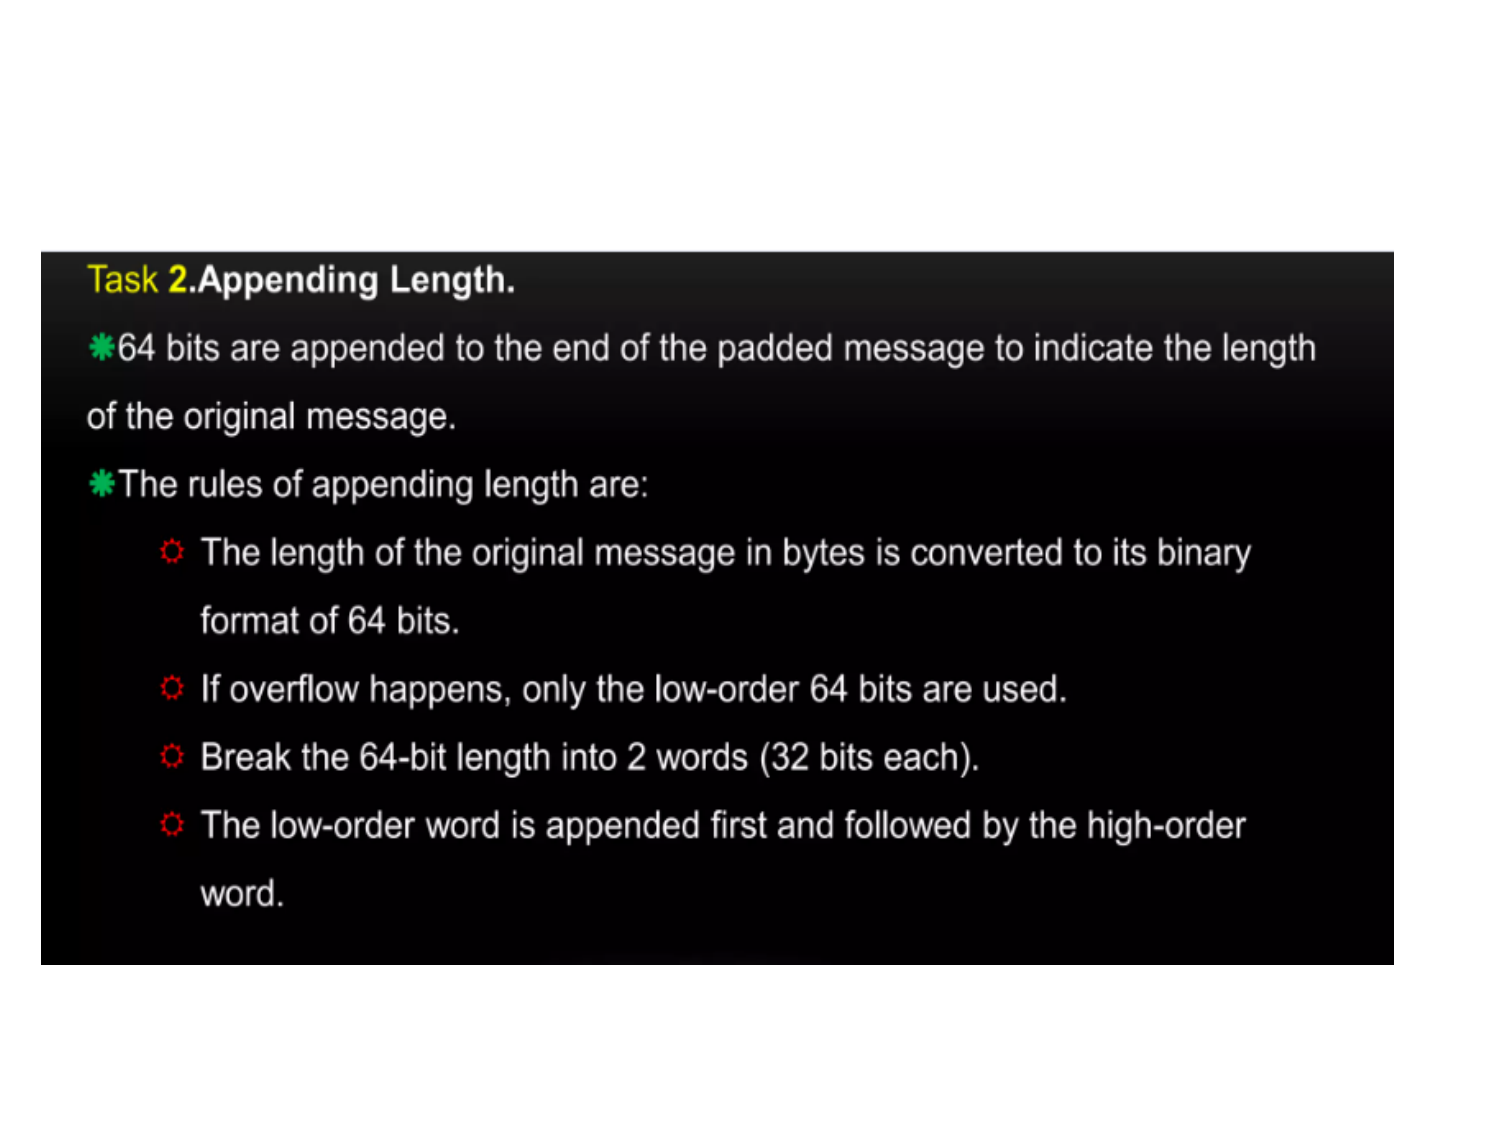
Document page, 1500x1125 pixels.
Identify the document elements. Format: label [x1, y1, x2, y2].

picture [41, 247, 1394, 965]
